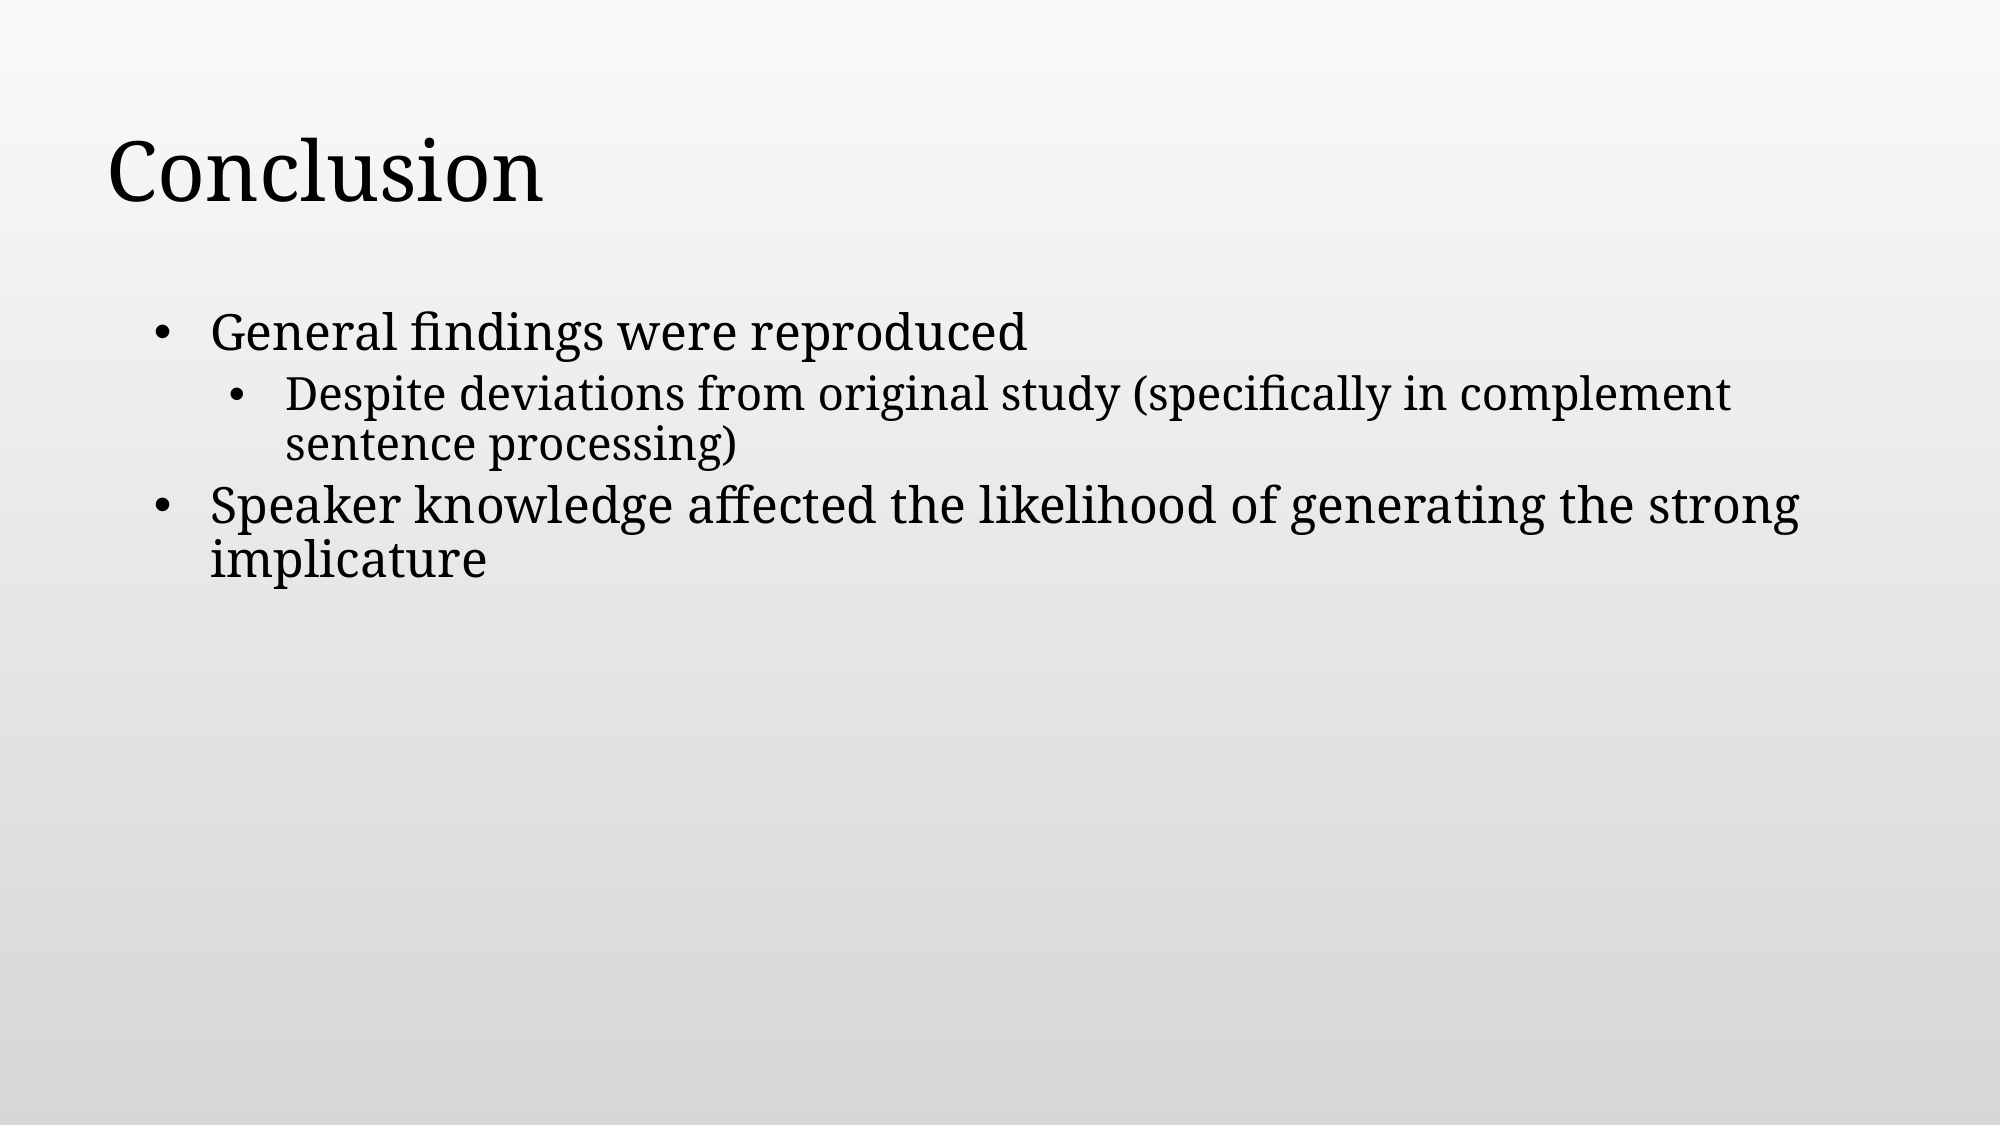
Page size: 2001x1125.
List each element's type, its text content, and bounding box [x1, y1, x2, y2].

title Conclusion [91, 65, 1817, 283]
list General findings were reproduced Despite deviations from original study (specifically in complement sentence processing) Speaker knowledge affected the likelihood of generating the strong implicature [137, 299, 1817, 1014]
